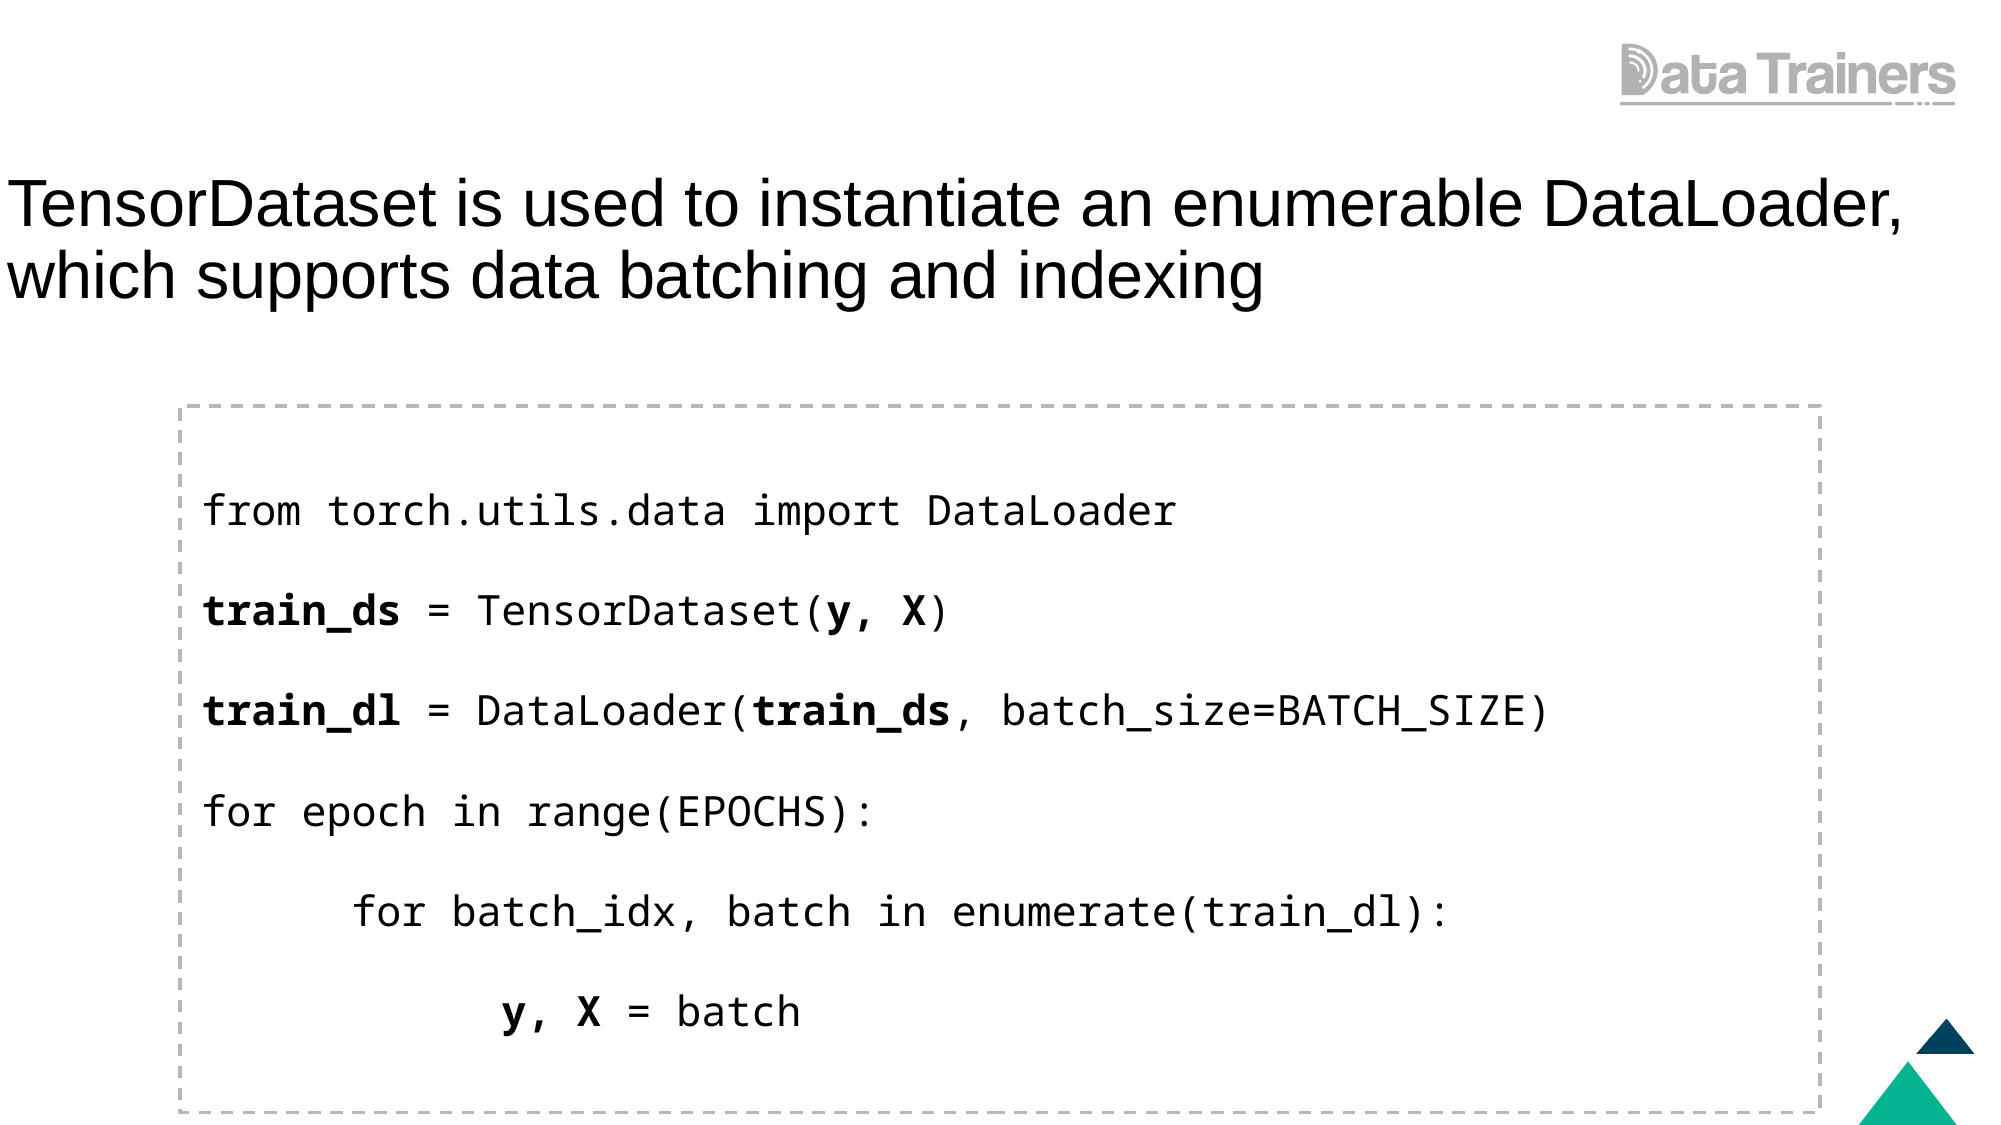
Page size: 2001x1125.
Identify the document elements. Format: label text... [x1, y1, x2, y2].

title TensorDataset is used to instantiate an enumerable DataLoader, which supports data batching and indexing [0, 131, 2000, 350]
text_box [179, 405, 1821, 1113]
